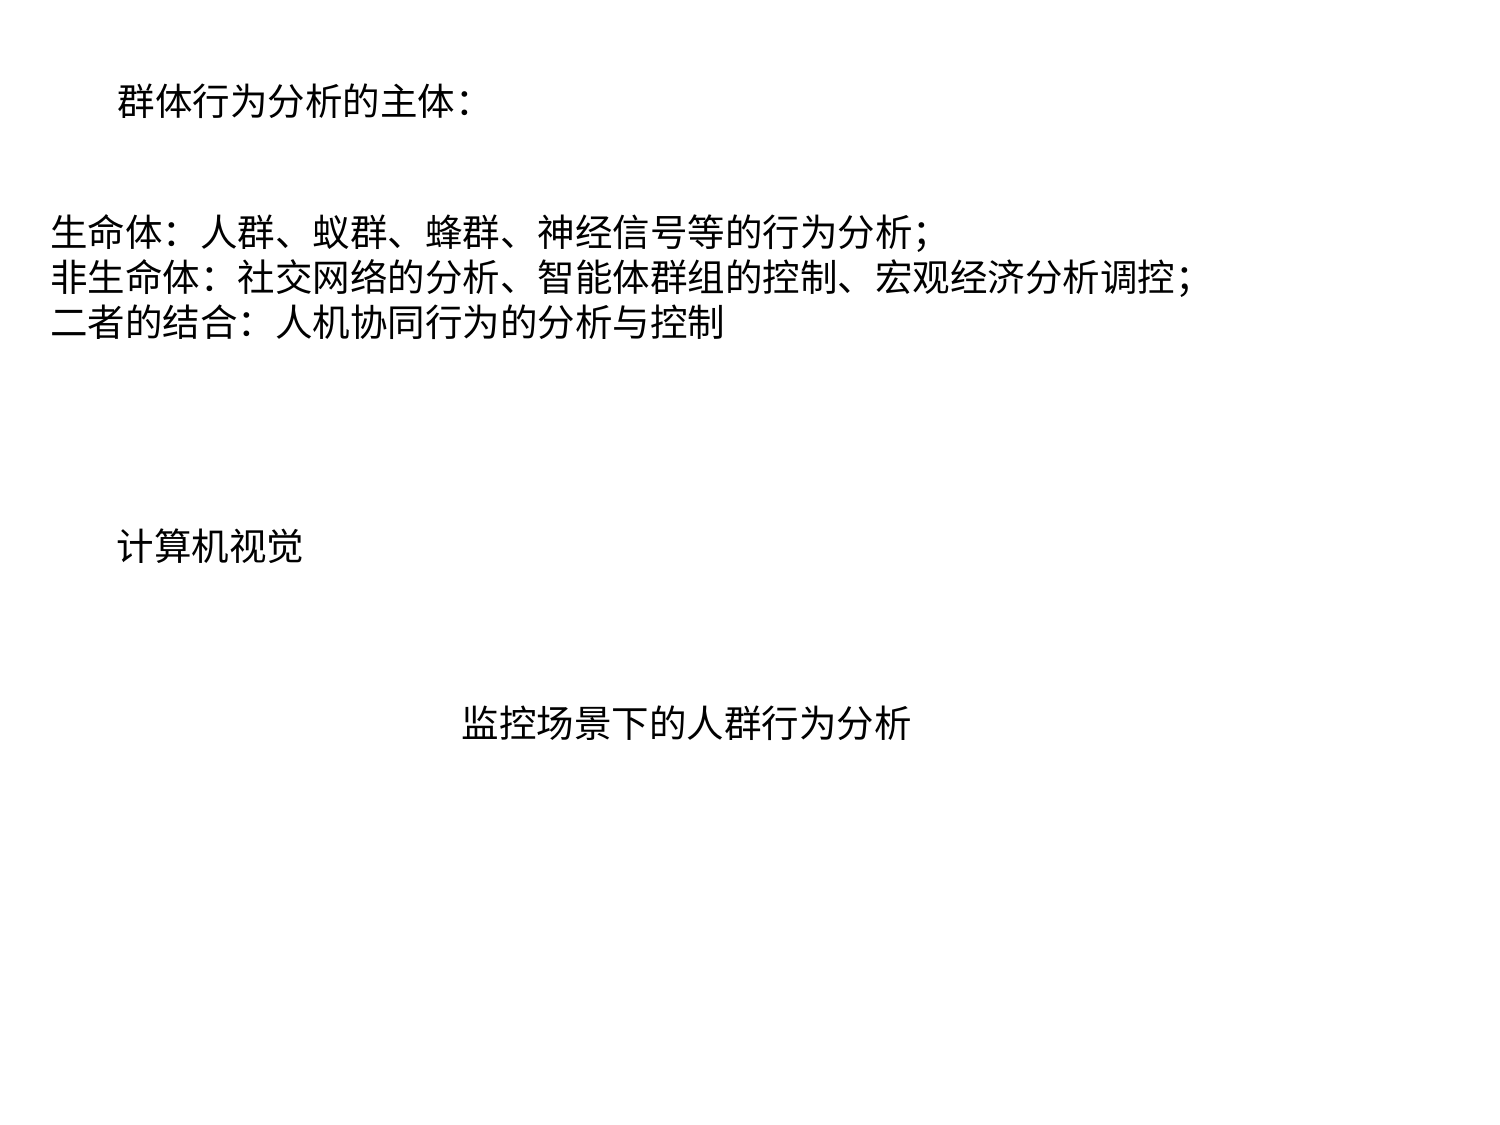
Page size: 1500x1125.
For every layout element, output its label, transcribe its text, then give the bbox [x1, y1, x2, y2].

text_box 监控场景下的人群行为分析 [446, 692, 927, 753]
text_box 生命体：人群、蚁群、蜂群、神经信号等的行为分析； 非生命体：社交网络的分析、智能体群组的控制、宏观经济分析调控； 二者的结合：人机协同行为的分析与控制 [35, 201, 1389, 351]
text_box 计算机视觉 [102, 515, 320, 576]
text_box 群体行为分析的主体： [102, 70, 508, 131]
